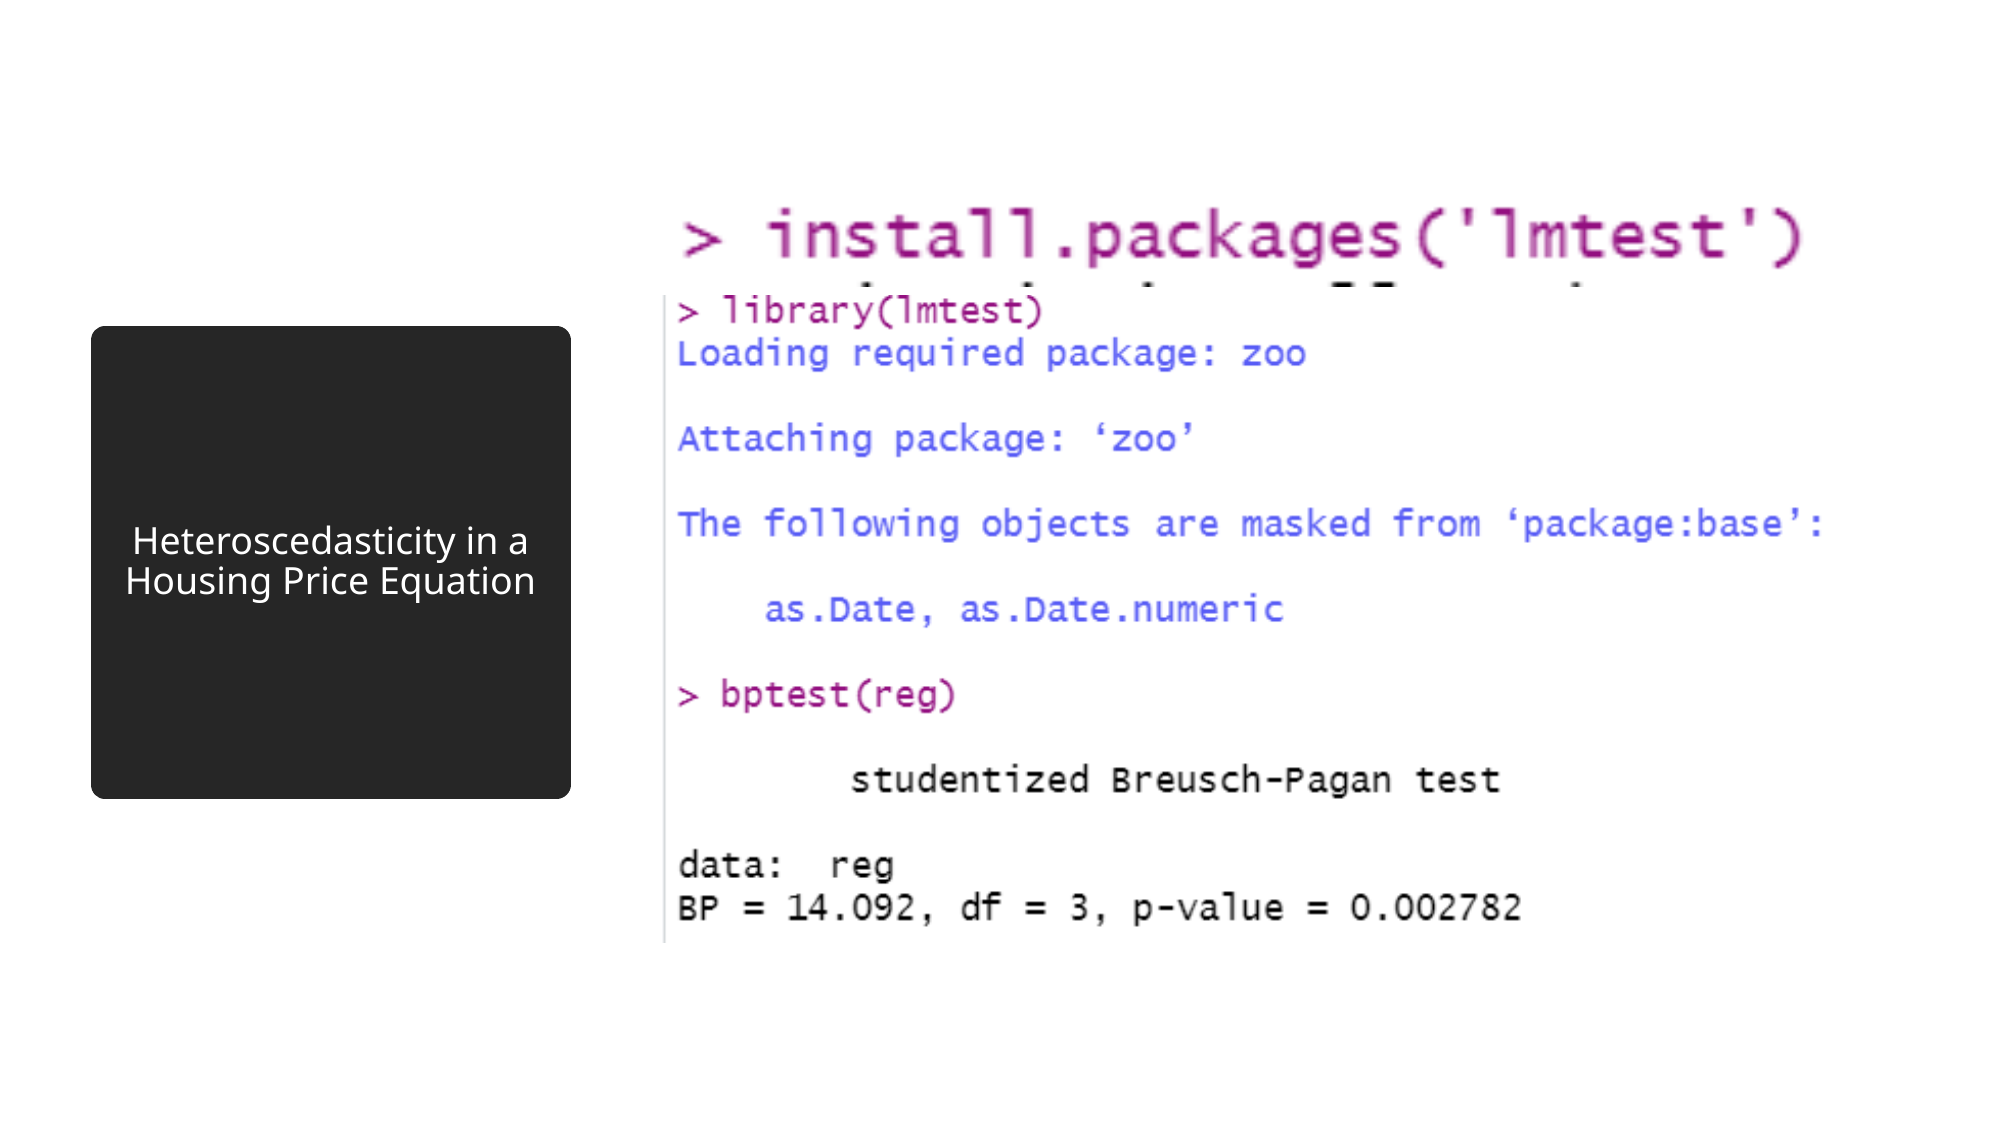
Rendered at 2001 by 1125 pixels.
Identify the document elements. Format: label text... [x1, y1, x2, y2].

picture [662, 295, 1842, 943]
title Heteroscedasticity in a Housing Price Equation [105, 340, 557, 785]
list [662, 181, 1842, 287]
